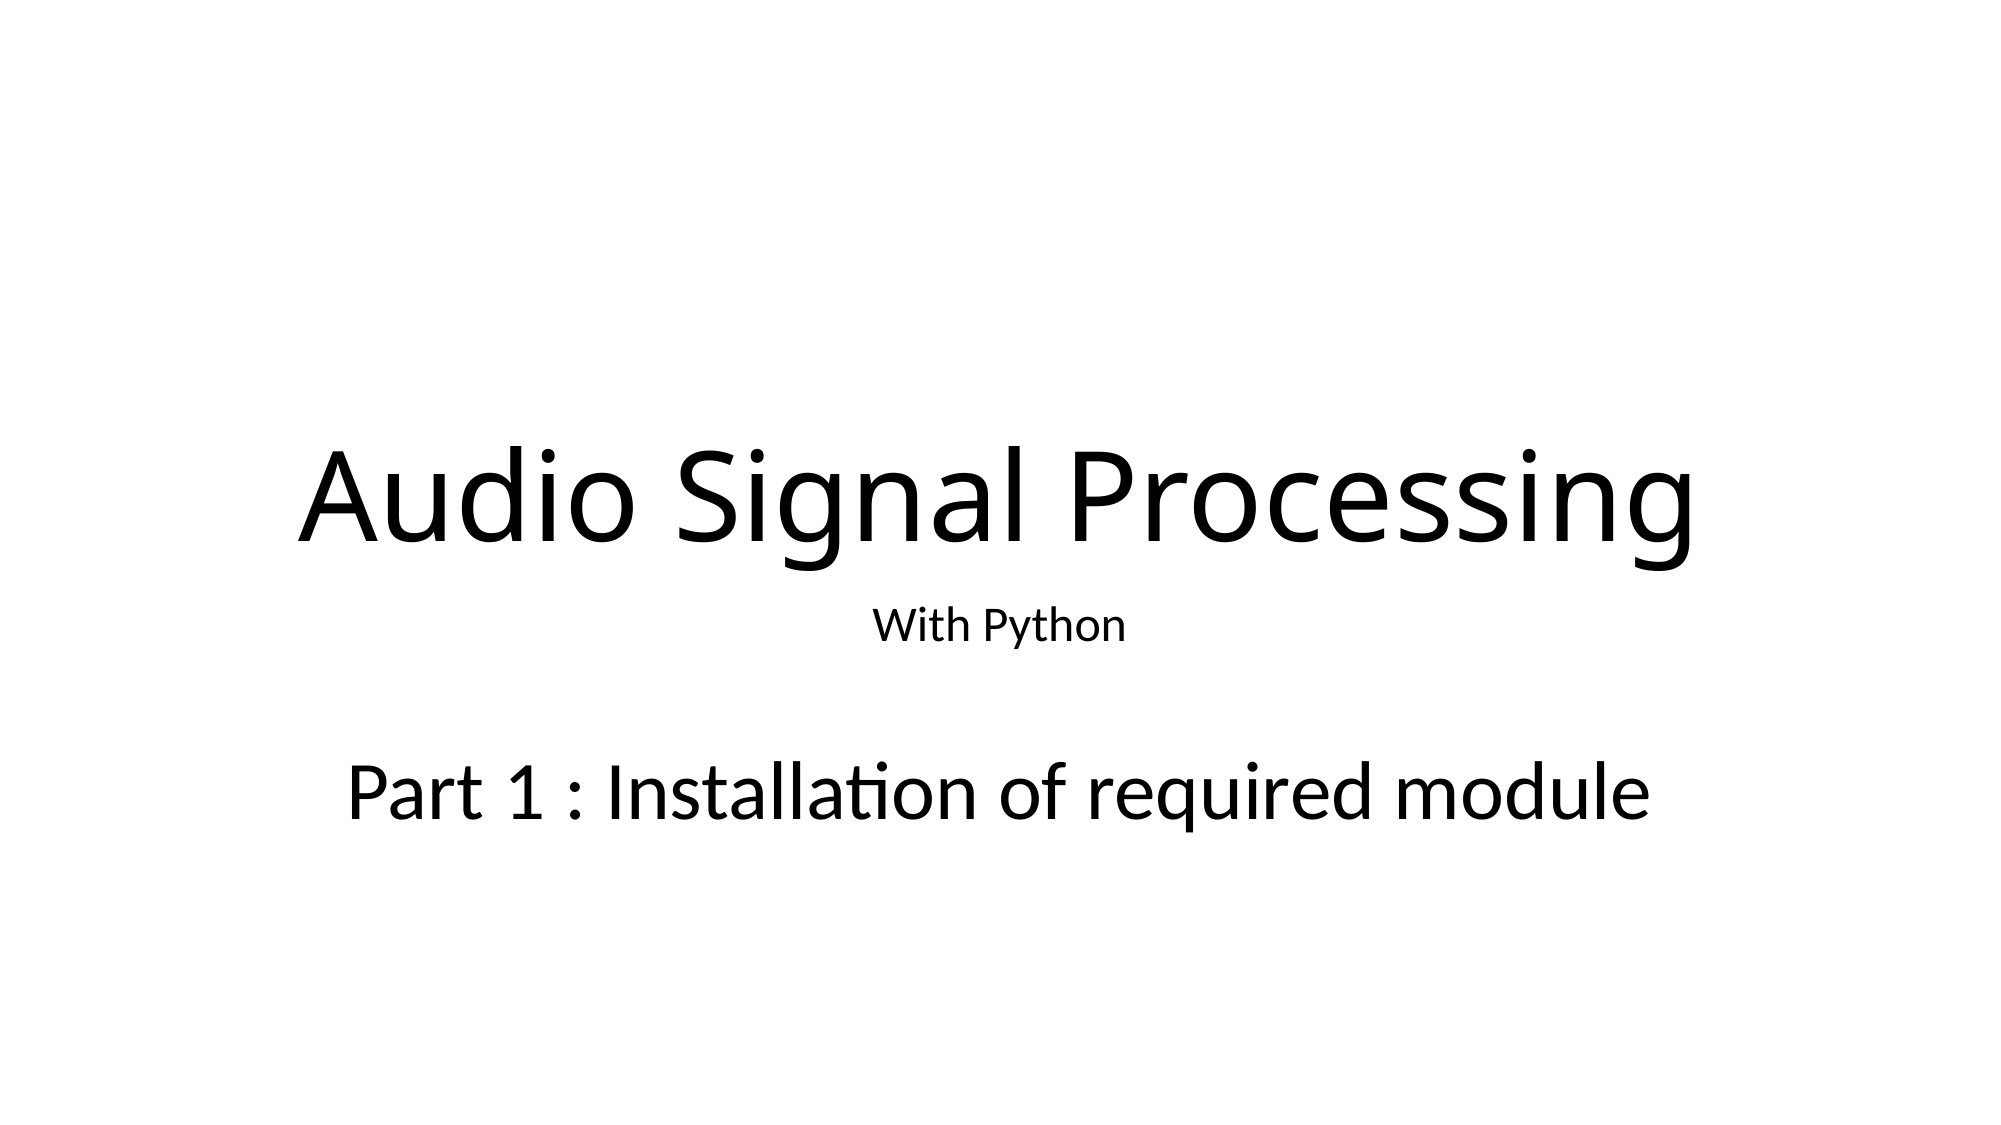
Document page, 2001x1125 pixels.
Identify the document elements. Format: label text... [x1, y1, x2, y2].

title Audio Signal Processing [249, 184, 1750, 576]
subtitle With Python Part 1 : Installation of required module [249, 590, 1750, 863]
